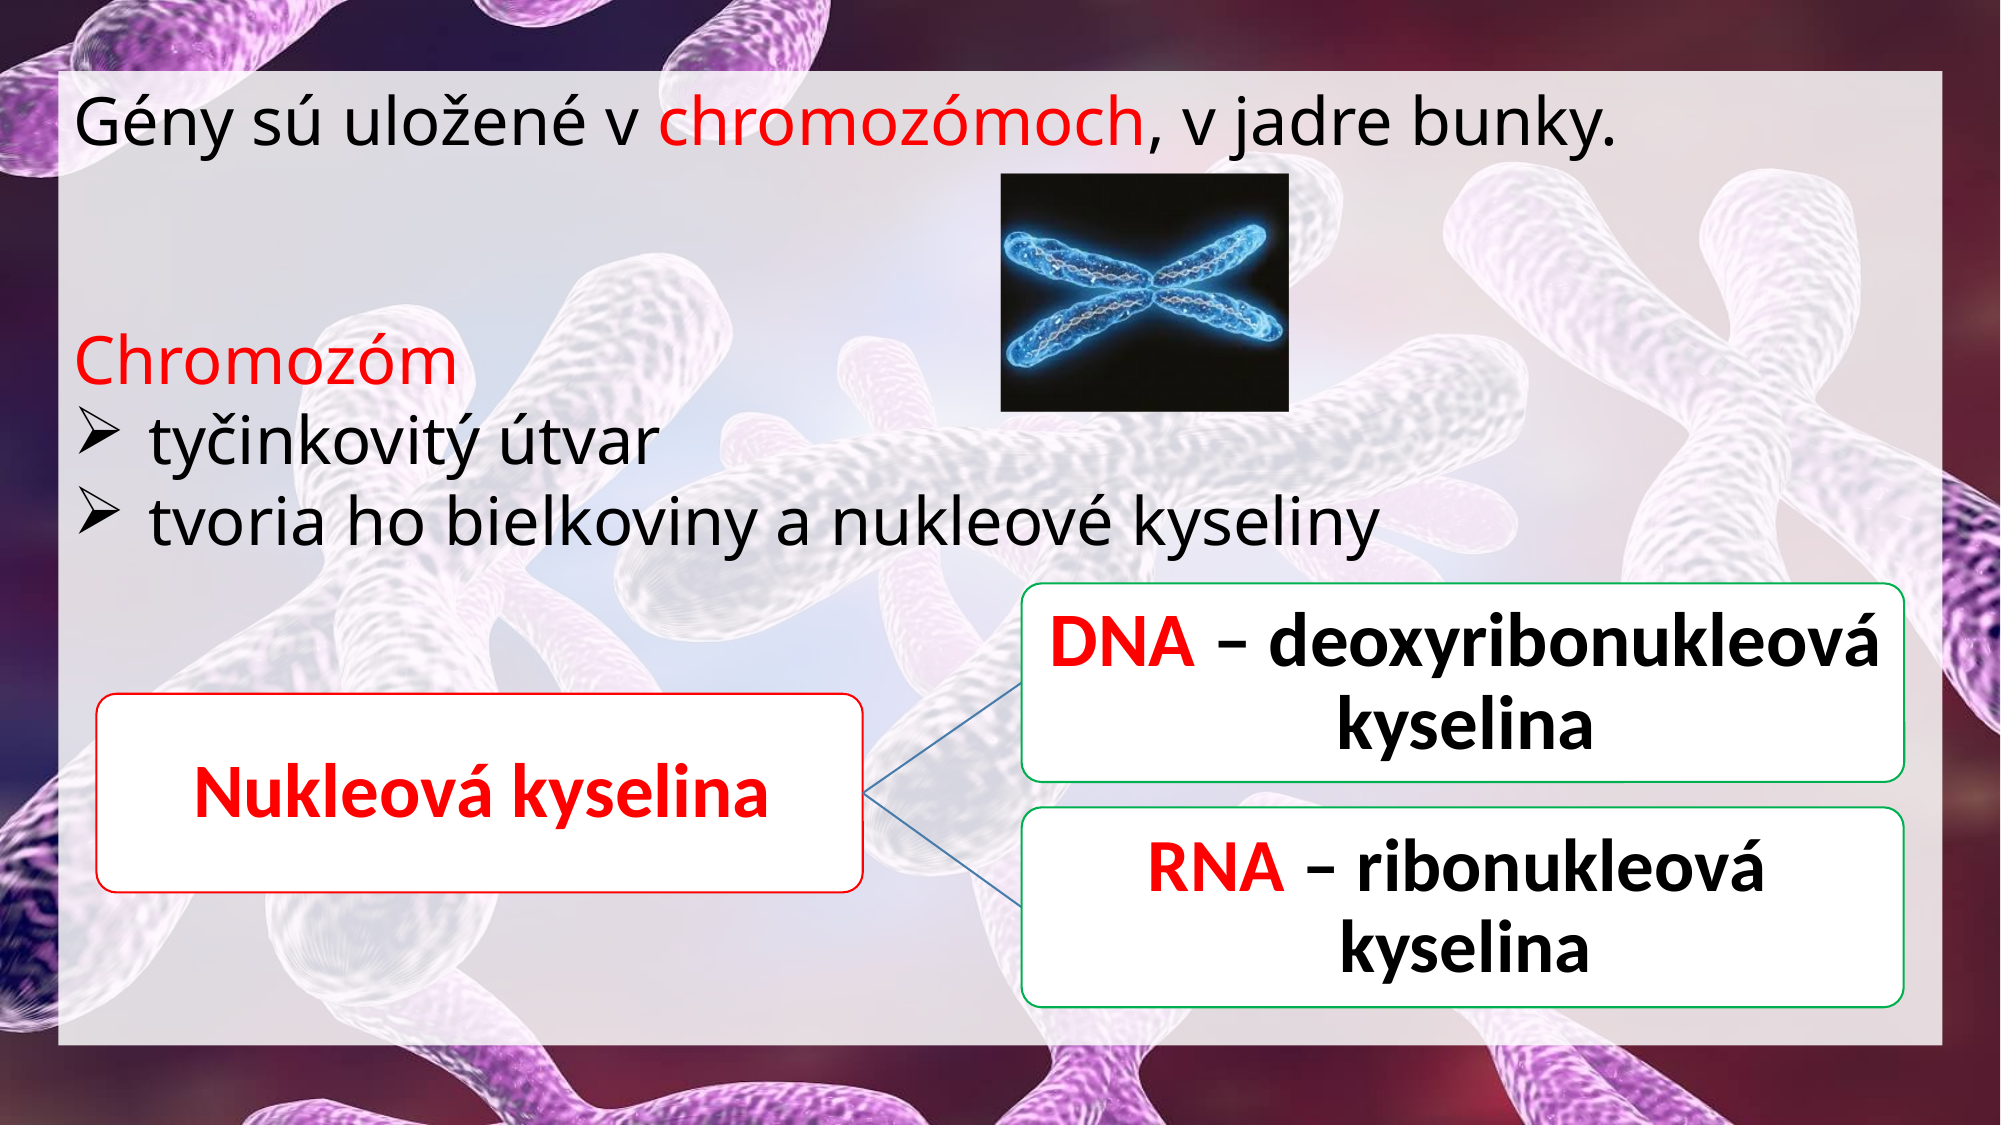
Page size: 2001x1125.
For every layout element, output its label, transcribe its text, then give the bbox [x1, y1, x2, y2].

text_box Gény sú uložené v chromozómoch, v jadre bunky. Chromozóm tyčinkovitý útvar tvoria ho bielkoviny a nukleové kyseliny [58, 71, 1943, 1046]
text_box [95, 530, 1906, 1056]
picture [0, 0, 2001, 1125]
